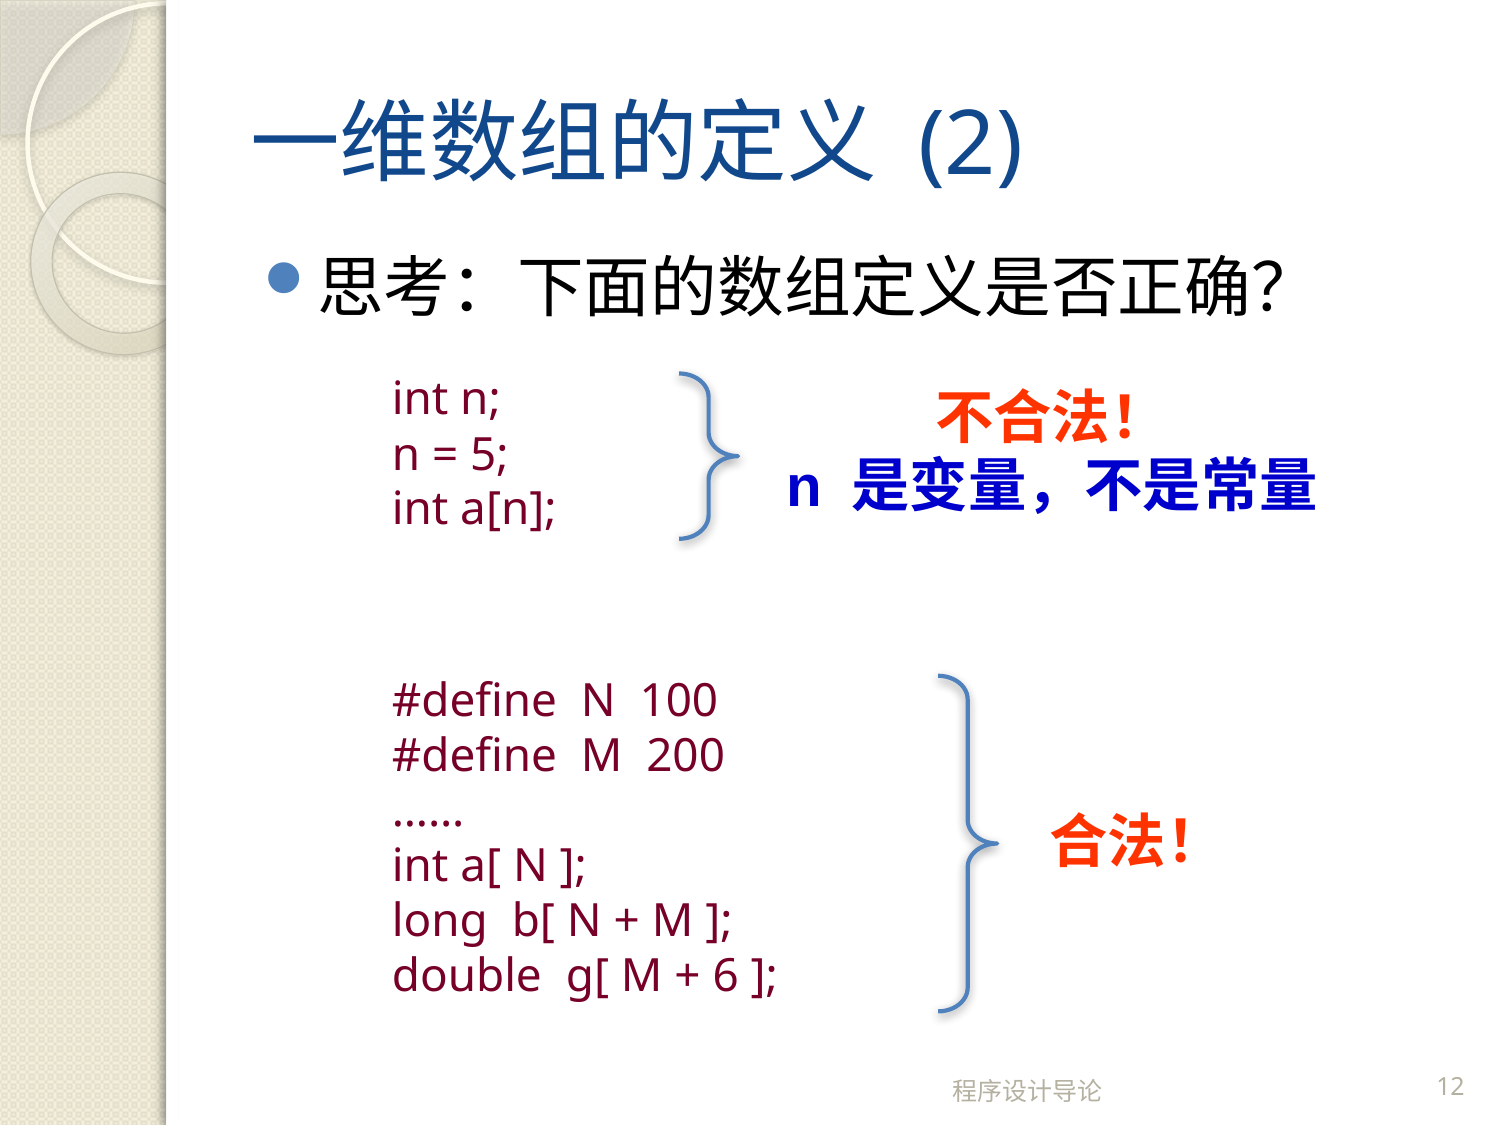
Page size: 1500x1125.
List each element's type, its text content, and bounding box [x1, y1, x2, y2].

title 一维数组的定义 (2) [235, 45, 1466, 233]
list 思考：下面的数组定义是否正确？ [235, 237, 1466, 1025]
slide_number 12 [1413, 1034, 1488, 1113]
text_box 不合法！ n 是变量，不是常量 [771, 386, 1333, 526]
text_box [678, 371, 741, 541]
text_box 合法！ [1034, 810, 1240, 882]
footer 程序设计导论 [937, 1034, 1413, 1113]
text_box #define N 100 #define M 200 …… int a[ N ]; long b[ N + M ]; double g[ M + 6 ]; [377, 662, 987, 1008]
text_box [938, 673, 1000, 1014]
text_box int n; n = 5; int a[n]; [377, 361, 703, 542]
